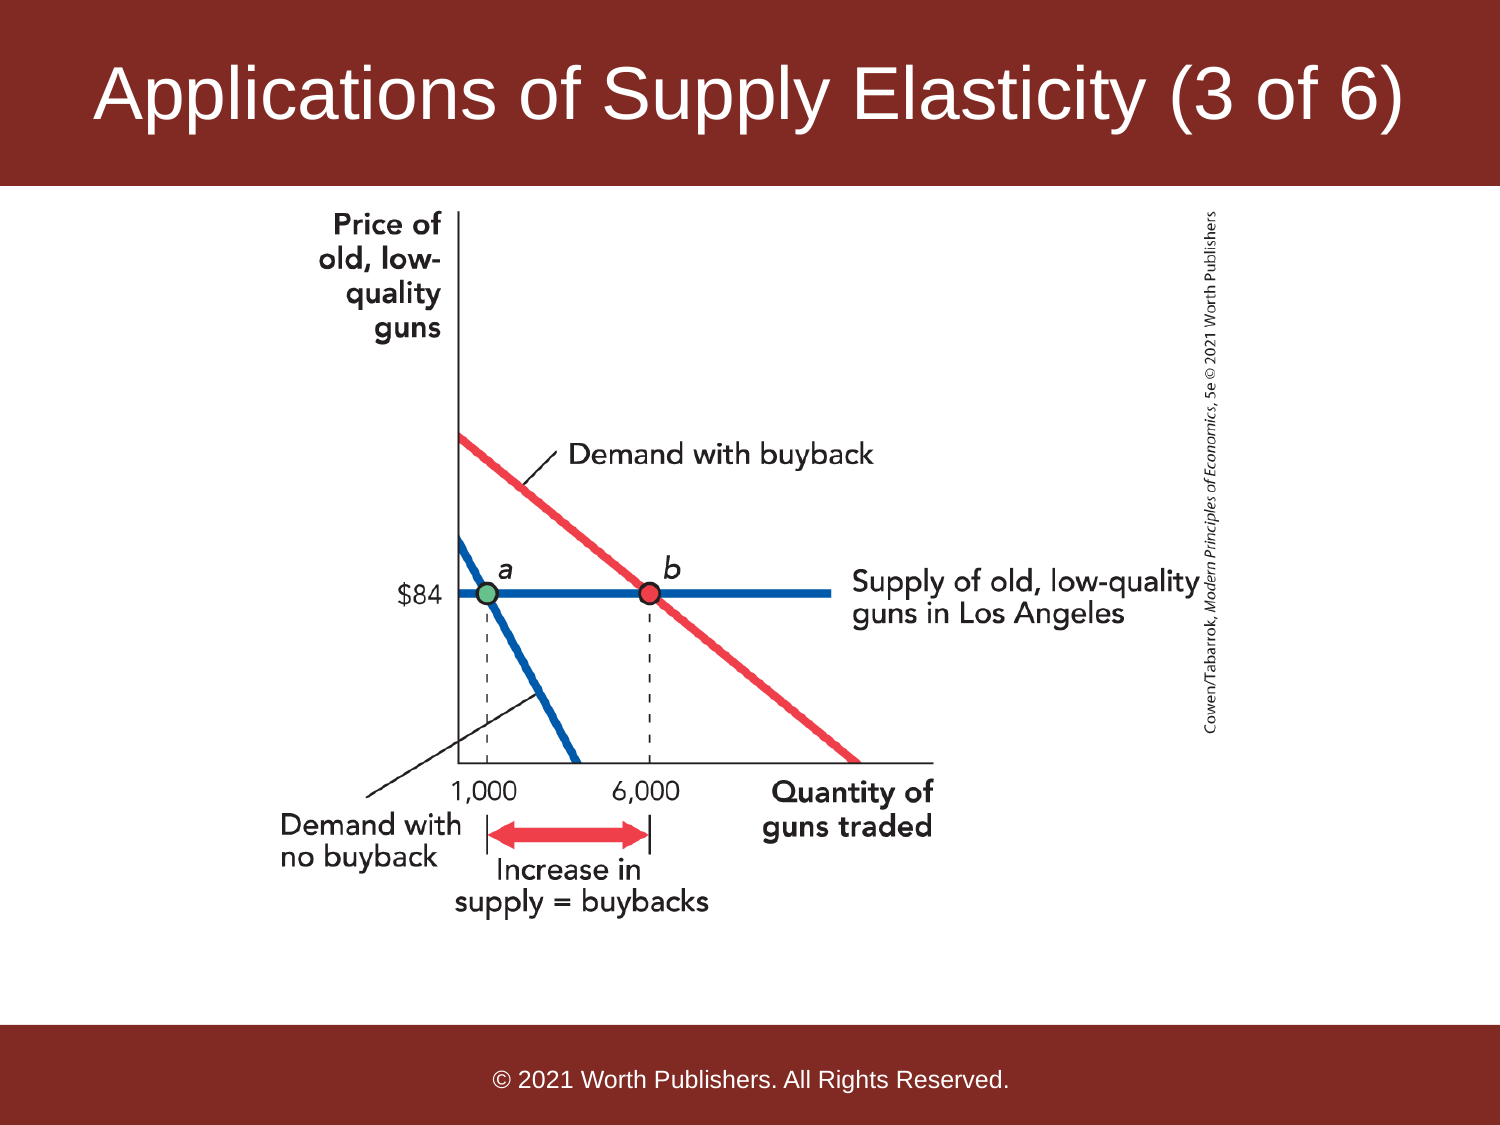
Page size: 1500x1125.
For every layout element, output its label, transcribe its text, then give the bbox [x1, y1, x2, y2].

title Applications of Supply Elasticity (3 of 6) [0, 2, 1500, 177]
picture [279, 207, 1221, 922]
